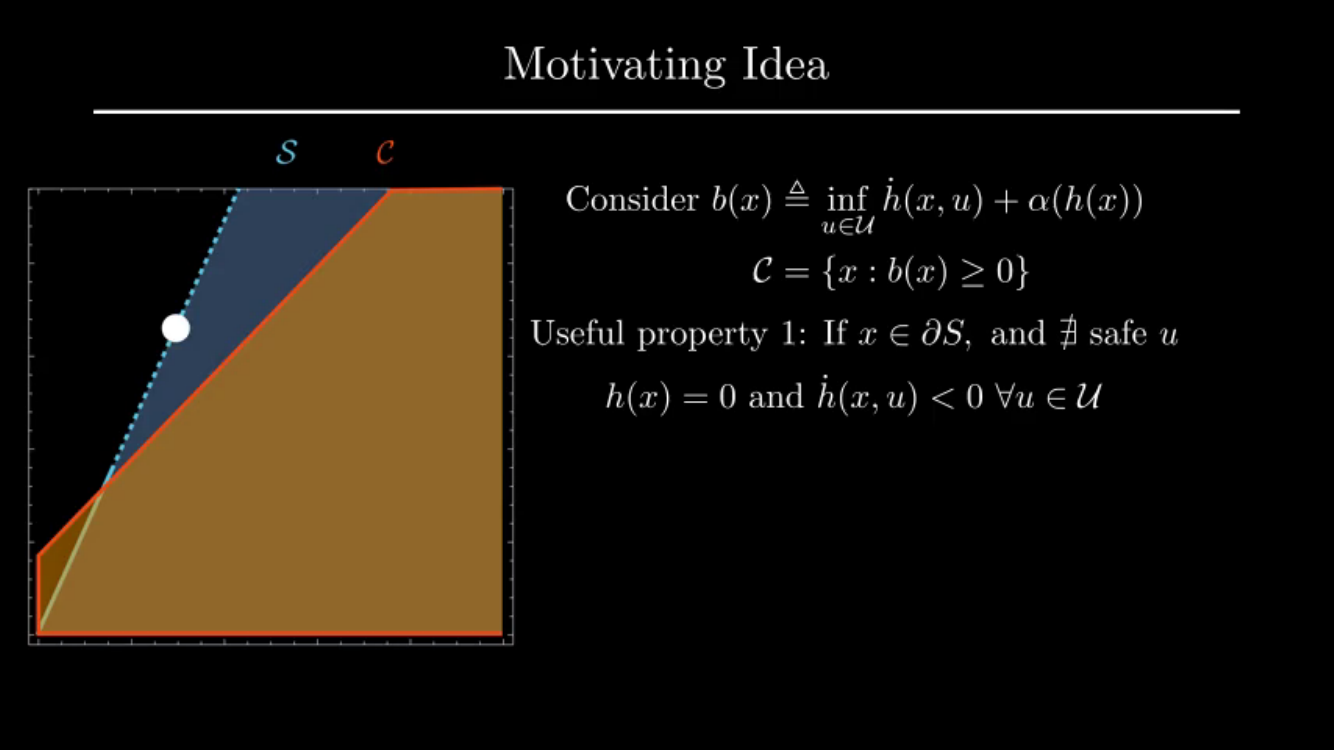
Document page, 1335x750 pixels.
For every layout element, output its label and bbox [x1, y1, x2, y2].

text_box [0, 0, 1335, 750]
